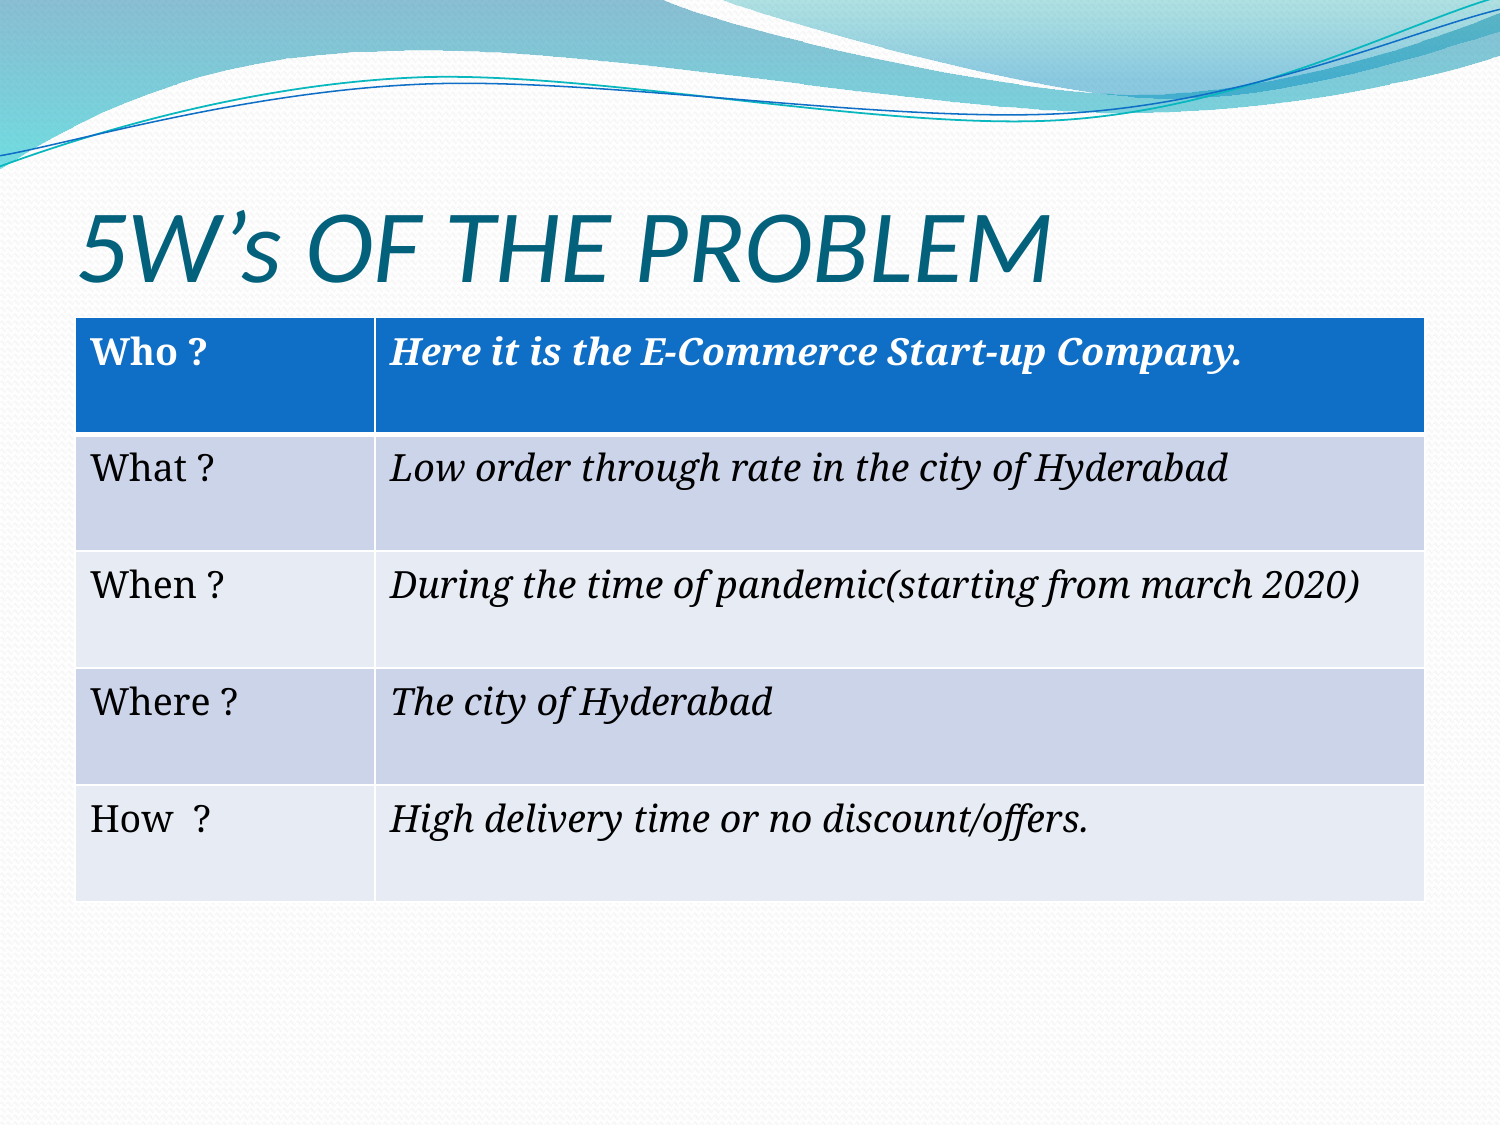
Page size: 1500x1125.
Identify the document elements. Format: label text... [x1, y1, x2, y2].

table_cell Where ? [76, 669, 374, 784]
table_cell High delivery time or no discount/offers. [376, 786, 1424, 901]
table_cell How ? [76, 786, 374, 901]
table_cell Low order through rate in the city of Hyderabad [376, 437, 1424, 550]
title 5W’s OF THE PROBLEM [75, 115, 1425, 303]
table_cell When ? [76, 552, 374, 667]
table_cell The city of Hyderabad [376, 669, 1424, 784]
table_cell During the time of pandemic(starting from march 2020) [376, 552, 1424, 667]
table_cell What ? [76, 437, 374, 550]
table_header Here it is the E-Commerce Start-up Company. [376, 318, 1424, 432]
table_header Who ? [76, 318, 374, 432]
